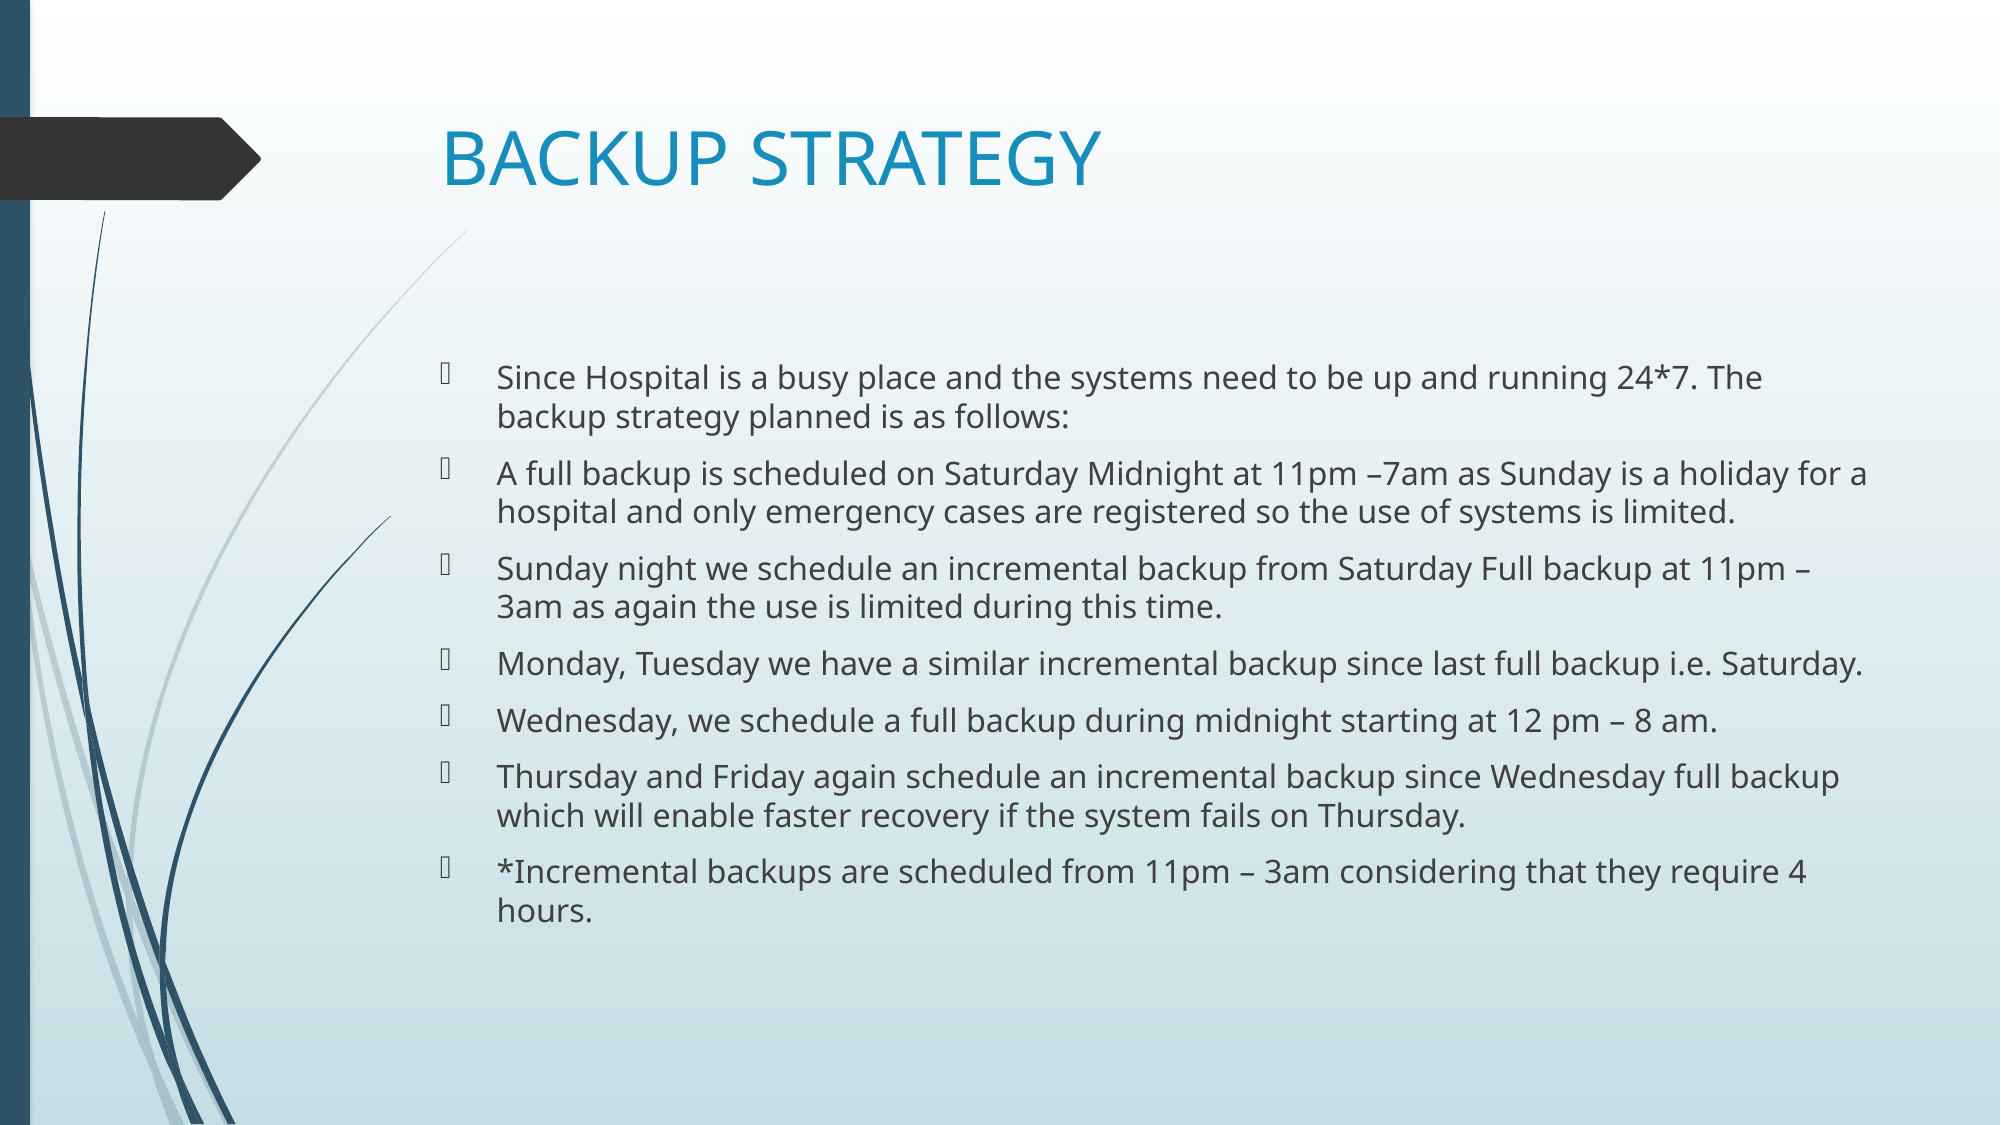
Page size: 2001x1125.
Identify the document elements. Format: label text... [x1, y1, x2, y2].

list Since Hospital is a busy place and the systems need to be up and running 24*7. The backup strategy planned is as follows: A full backup is scheduled on Saturday Midnight at 11pm –7am as Sunday is a holiday for a hospital and only emergency cases are registered so the use of systems is limited. Sunday night we schedule an incremental backup from Saturday Full backup at 11pm – 3am as again the use is limited during this time. Monday, Tuesday we have a similar incremental backup since last full backup i.e. Saturday. Wednesday, we schedule a full backup during midnight starting at 12 pm – 8 am. Thursday and Friday again schedule an incremental backup since Wednesday full backup which will enable faster recovery if the system fails on Thursday. *Incremental backups are scheduled from 11pm – 3am considering that they require 4 hours. [424, 350, 1888, 970]
title BACKUP STRATEGY [425, 102, 1888, 313]
